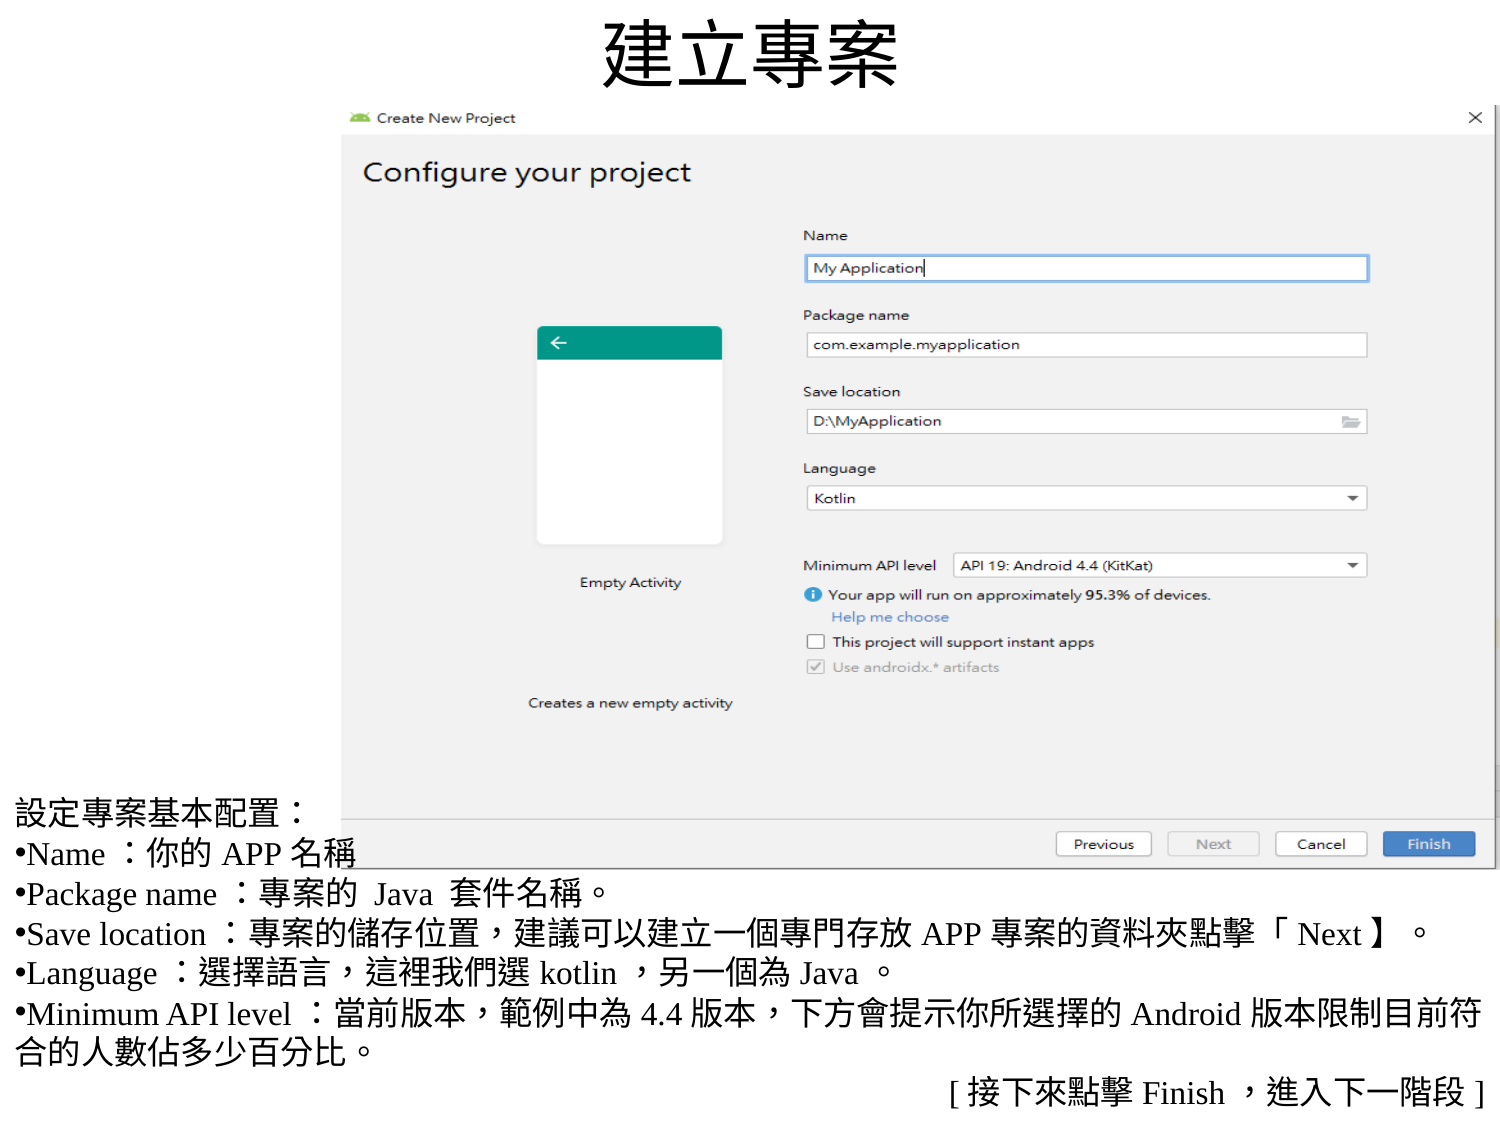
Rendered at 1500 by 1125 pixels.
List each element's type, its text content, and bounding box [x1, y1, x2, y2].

text_box 建立專案 [215, 0, 1285, 105]
text_box 設定專案基本配置： Name：你的APP名稱 Package name：專案的 Java 套件名稱。 Save location：專案的儲存位置，建議可以建立一個專門存放APP專案的資料夾點擊「Next】。 Language：選擇語言，這裡我們選kotlin，另一個為Java。 Minimum API level：當前版本，範例中為4.4版本，下方會提示你所選擇的Android版本限制目前符合的人數佔多少百分比。 [接下來點擊Finish，進入下一階段] [0, 784, 1500, 1119]
picture [341, 105, 1500, 870]
